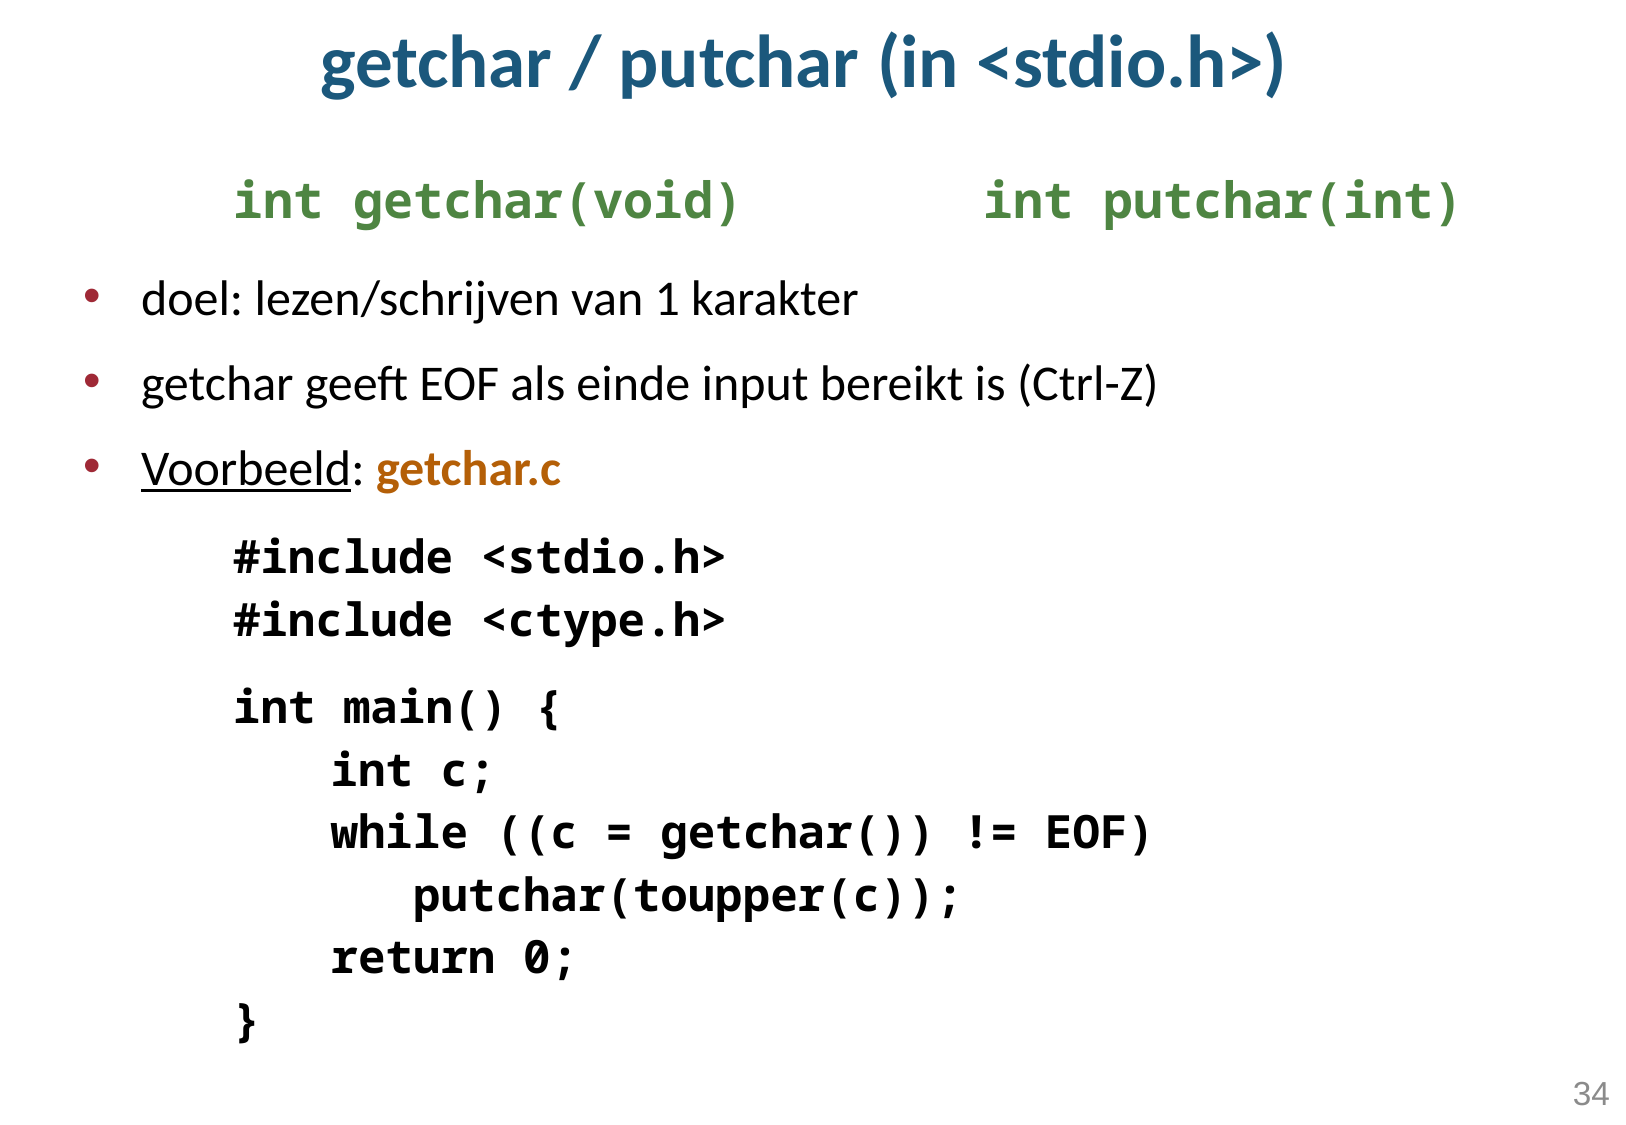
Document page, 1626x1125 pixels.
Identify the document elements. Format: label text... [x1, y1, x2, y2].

text_box int getchar(void) int putchar(int) doel: lezen/schrijven van 1 karakter getchar geeft EOF als einde input bereikt is (Ctrl-Z) Voorbeeld: getchar.c #include <stdio.h> #include <ctype.h> int main() { int c; while ((c = getchar()) != EOF) putchar(toupper(c)); return 0; } [68, 160, 1545, 1053]
title getchar / putchar (in <stdio.h>) [0, 0, 1625, 116]
slide_number 34 [1245, 1062, 1625, 1123]
